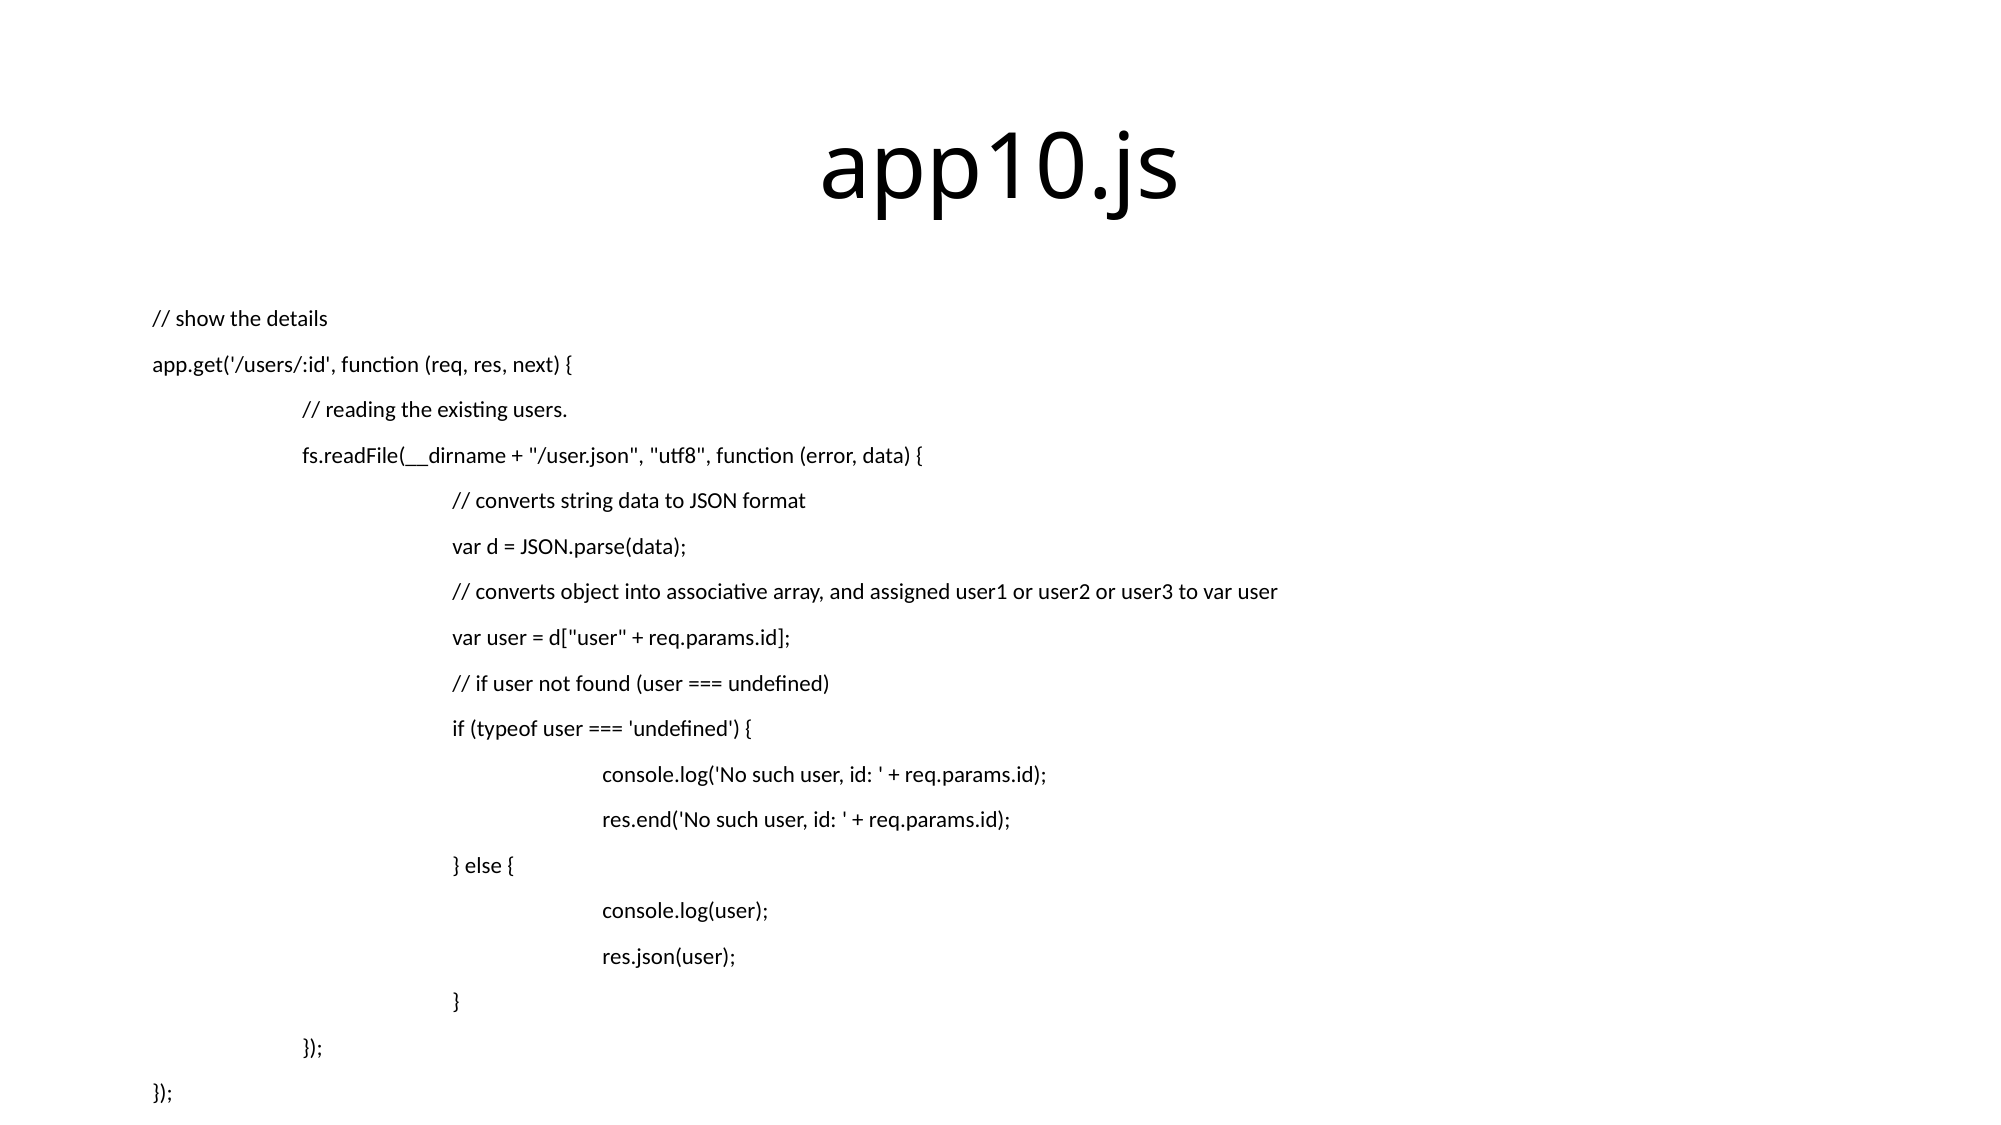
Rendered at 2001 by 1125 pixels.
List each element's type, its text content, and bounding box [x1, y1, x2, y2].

title app10.js [137, 59, 1863, 278]
list // show the details app.get('/users/:id', function (req, res, next) { // reading the existing users. fs.readFile(__dirname + "/user.json", "utf8", function (error, data) { // converts string data to JSON format var d = JSON.parse(data); // converts object into associative array, and assigned user1 or user2 or user3 to var user var user = d["user" + req.params.id]; // if user not found (user === undefined) if (typeof user === 'undefined') { console.log('No such user, id: ' + req.params.id); res.end('No such user, id: ' + req.params.id); } else { console.log(user); res.json(user); } }); }); [137, 299, 1863, 1014]
